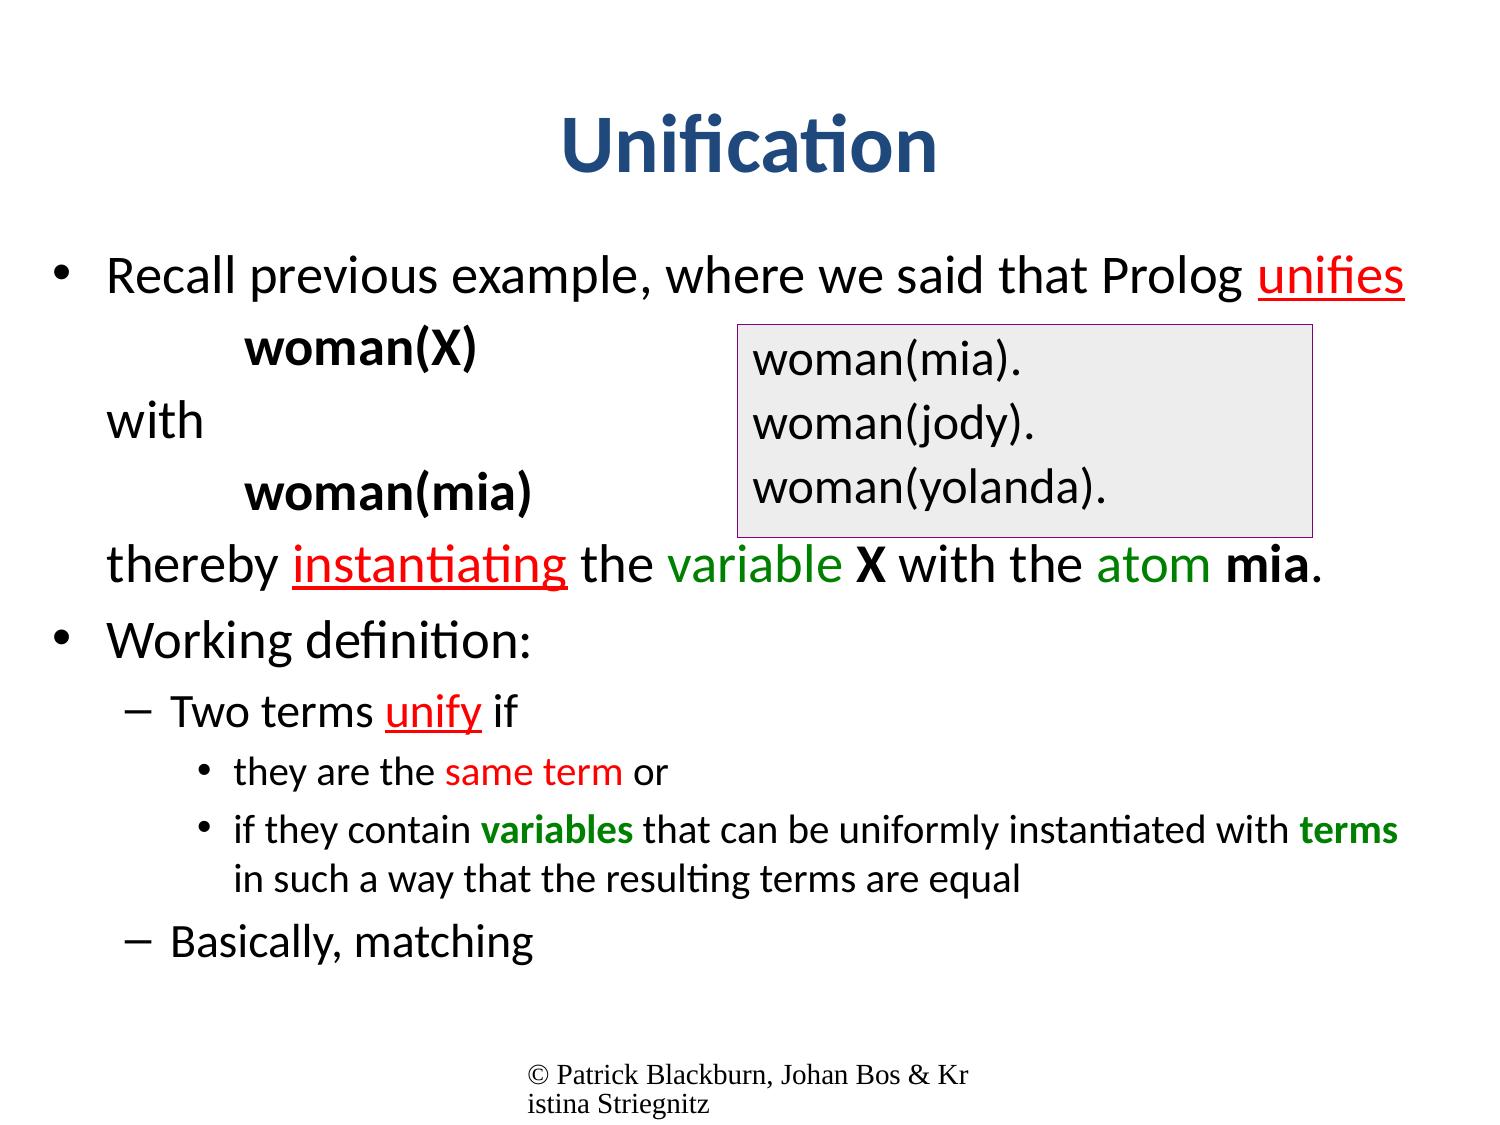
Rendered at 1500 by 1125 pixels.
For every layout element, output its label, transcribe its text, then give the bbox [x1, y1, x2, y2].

title Unification [75, 45, 1425, 224]
footer © Patrick Blackburn, Johan Bos & Kristina Striegnitz [512, 1050, 988, 1103]
list Recall previous example, where we said that Prolog unifies woman(X) with woman(mia) thereby instantiating the variable X with the atom mia. Working definition: Two terms unify if they are the same term or if they contain variables that can be uniformly instantiated with terms in such a way that the resulting terms are equal Basically, matching [37, 224, 1425, 1050]
text_box woman(mia). woman(jody). woman(yolanda). [737, 324, 1313, 538]
